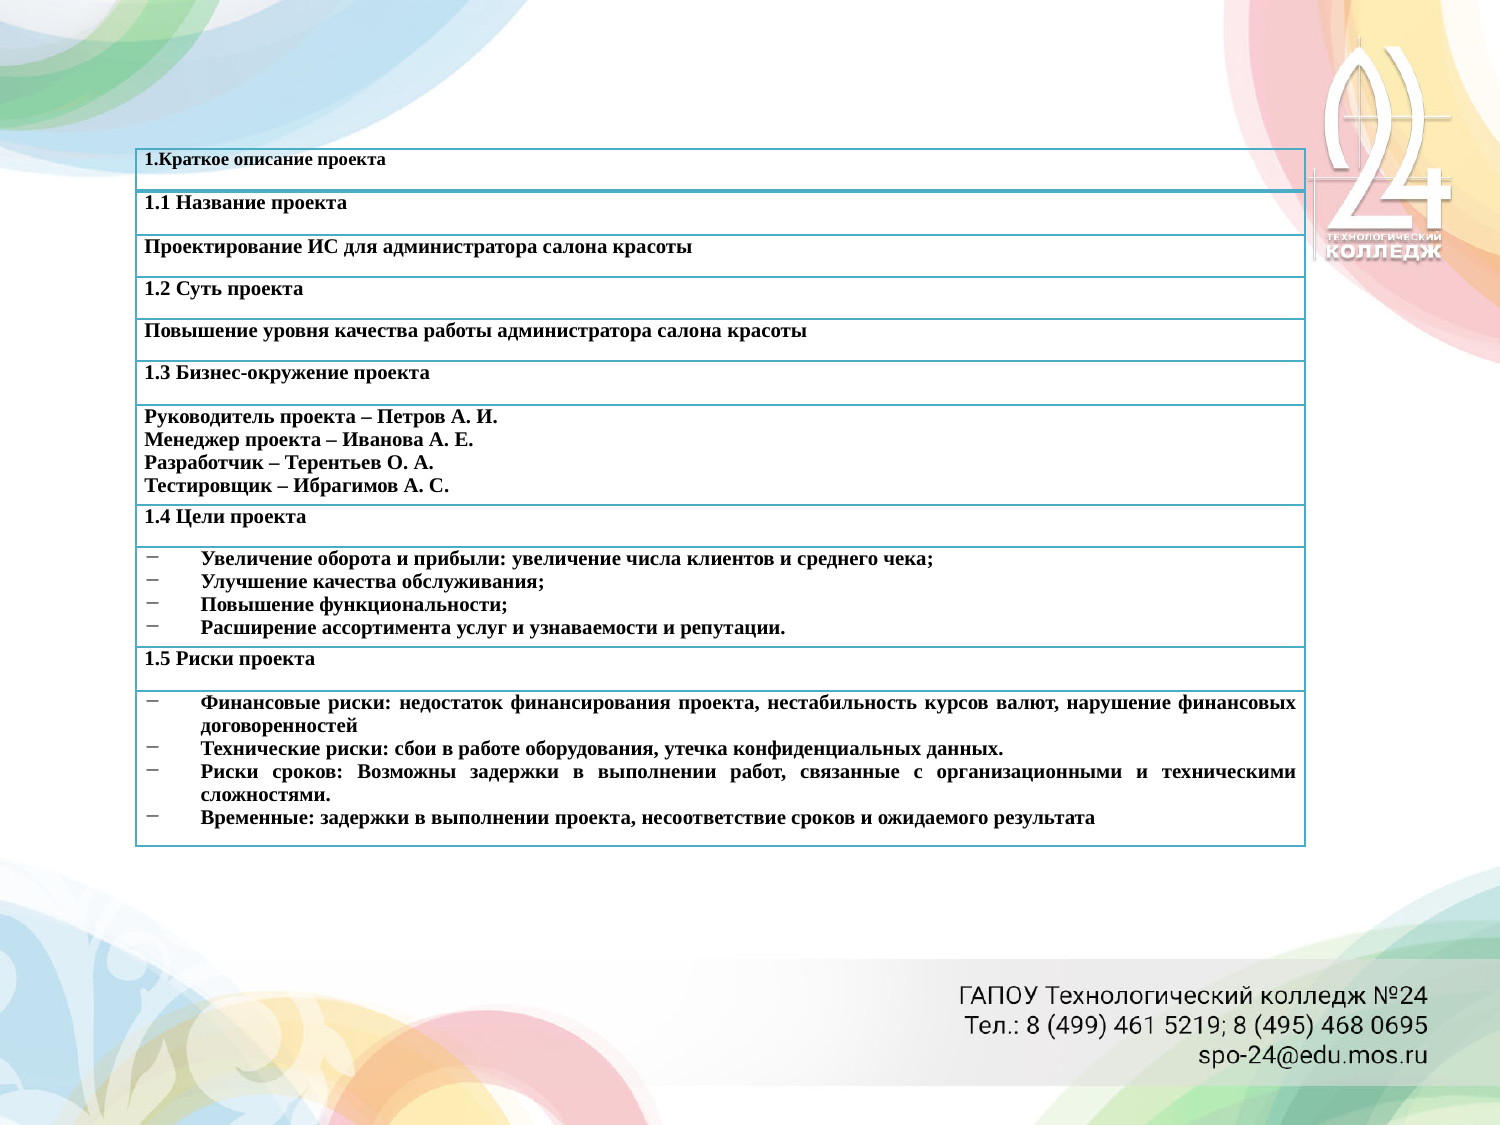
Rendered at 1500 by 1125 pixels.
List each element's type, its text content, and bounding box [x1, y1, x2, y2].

picture [0, 0, 1500, 1125]
table_cell 1.2 Суть проекта [137, 278, 1304, 318]
table_header 1.Краткое описание проекта [137, 150, 1304, 189]
table_cell 1.5 Риски проекта [137, 648, 1304, 690]
table_cell Увеличение оборота и прибыли: увеличение числа клиентов и среднего чека; Улучшение качества обслуживания; Повышение функциональности; Расширение ассортимента услуг и узнаваемости и репутации. [137, 548, 1304, 646]
table_cell 1.3 Бизнес-окружение проекта [137, 362, 1304, 404]
table_cell 1.4 Цели проекта [137, 506, 1304, 546]
table_cell Проектирование ИС для администратора салона красоты [137, 236, 1304, 276]
table_cell Финансовые риски: недостаток финансирования проекта, нестабильность курсов валют, нарушение финансовых договоренностей Технические риски: сбои в работе оборудования, утечка конфиденциальных данных. Риски сроков: Возможны задержки в выполнении работ, связанные с организационными и техническими сложностями. Временные: задержки в выполнении проекта, несоответствие сроков и ожидаемого результата [137, 692, 1304, 845]
table_cell Повышение уровня качества работы администратора салона красоты [137, 320, 1304, 360]
table_cell Руководитель проекта – Петров А. И. Менеджер проекта – Иванова А. Е. Разработчик – Терентьев О. А. Тестировщик – Ибрагимов А. С. [137, 406, 1304, 504]
table_cell 1.1 Название проекта [137, 193, 1304, 234]
